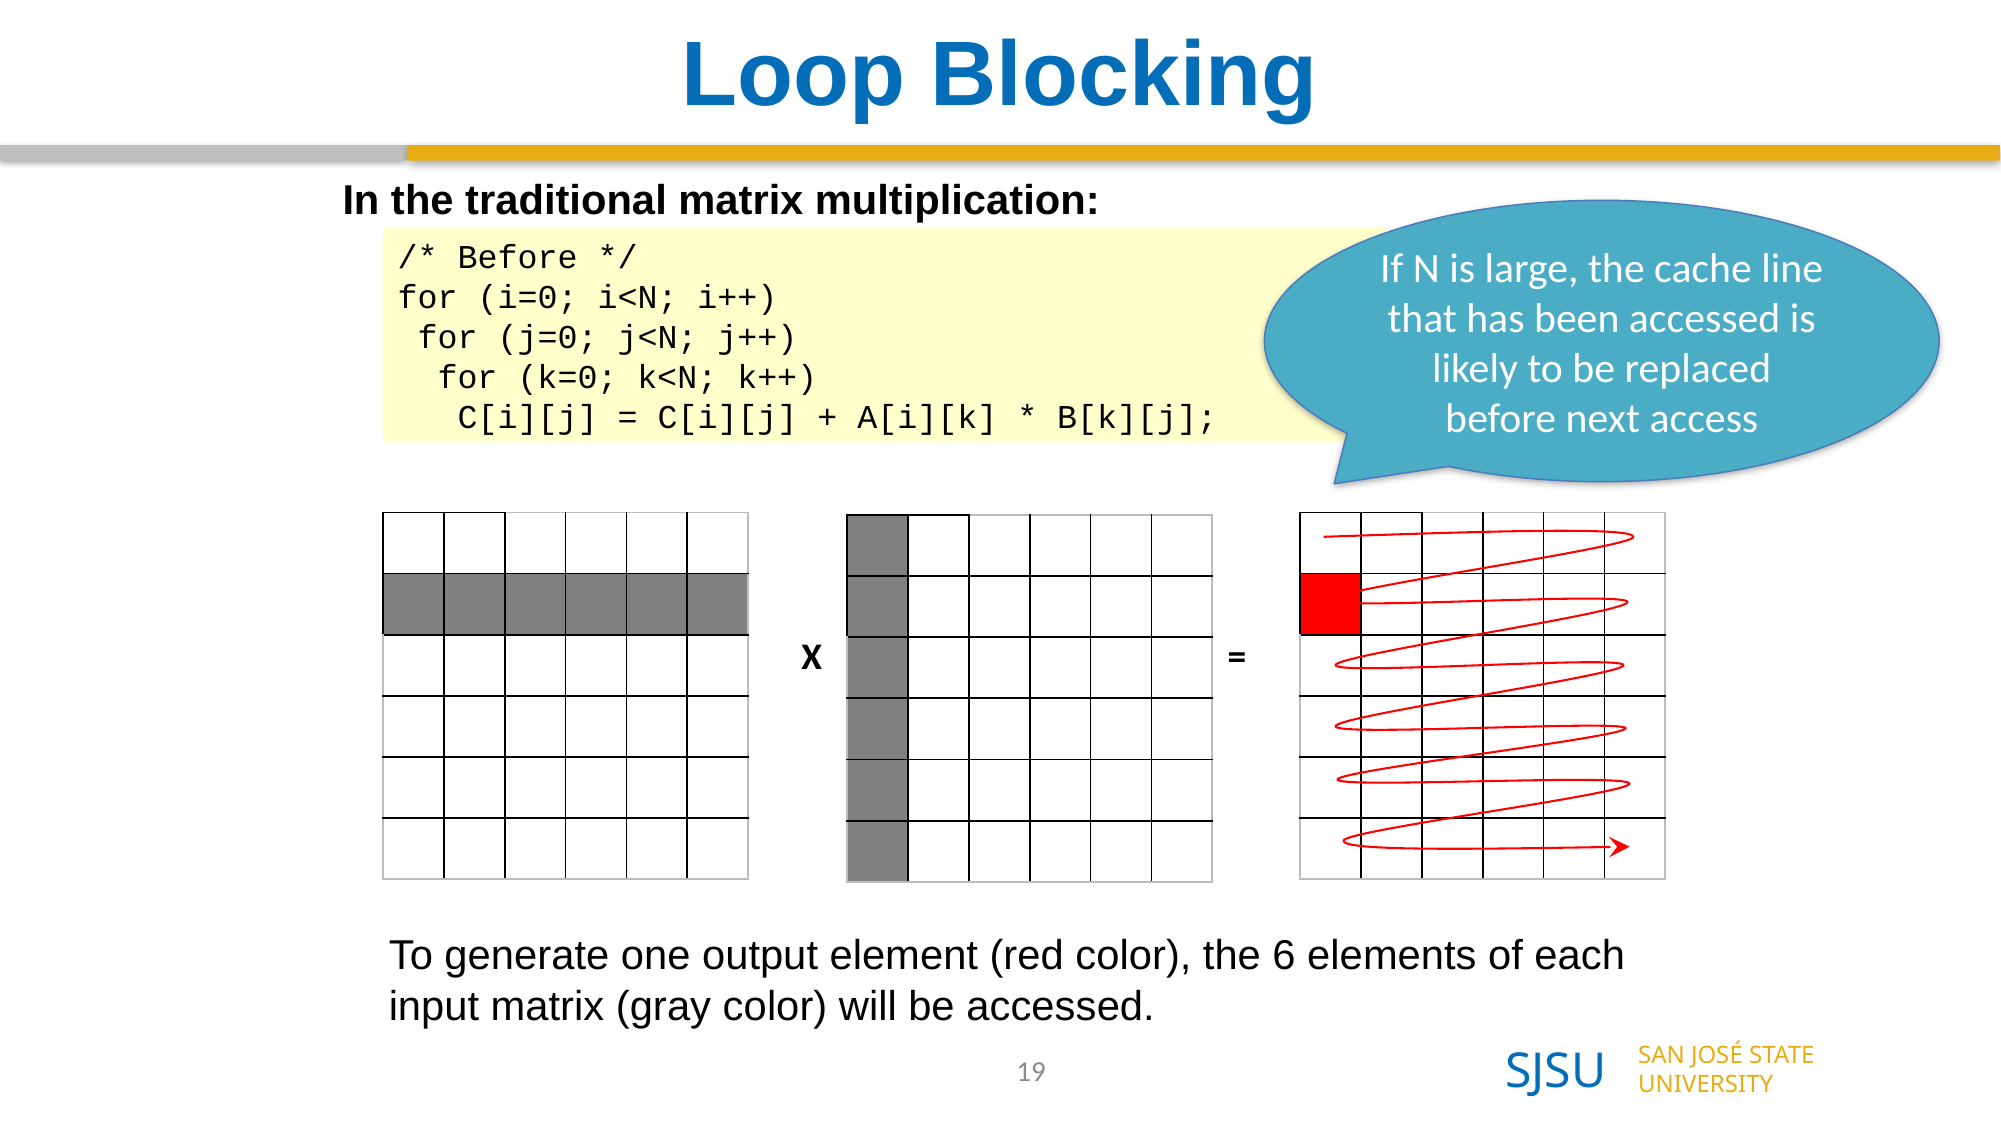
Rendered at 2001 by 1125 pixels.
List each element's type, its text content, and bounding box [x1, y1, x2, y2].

table_cell [1362, 758, 1421, 771]
table_cell [1301, 758, 1360, 817]
text_box In the traditional matrix multiplication: [327, 165, 1116, 231]
table_cell [1484, 728, 1529, 752]
table_header [1484, 513, 1543, 531]
table_cell [1544, 636, 1604, 662]
table_cell [909, 822, 968, 881]
table_cell [688, 574, 747, 634]
table_cell [566, 819, 626, 878]
table_cell [1544, 781, 1577, 801]
table_cell [1605, 636, 1664, 695]
table_header [1423, 513, 1482, 532]
table_cell [384, 697, 443, 756]
table_cell [384, 574, 443, 634]
table_header [1484, 559, 1543, 573]
table_cell [909, 699, 968, 759]
table_cell [384, 819, 443, 878]
title Loop Blocking [221, 11, 1779, 126]
table_cell [688, 697, 747, 756]
table_cell [1301, 636, 1360, 695]
table_cell [1362, 784, 1421, 817]
table_cell [445, 819, 504, 878]
text_box If N is large, the cache line that has been accessed is likely to be replaced before next access [1263, 199, 1940, 485]
table_header [1031, 516, 1090, 575]
table_cell [688, 636, 747, 695]
table_cell [1605, 574, 1664, 634]
table_cell [909, 760, 968, 820]
table_header [1091, 516, 1151, 575]
table_header [566, 513, 626, 573]
table_cell [1091, 760, 1151, 820]
table_cell [1605, 697, 1664, 756]
table_cell [1362, 819, 1421, 833]
table_cell [1152, 699, 1211, 759]
table_cell [970, 577, 1029, 636]
table_cell [1301, 574, 1360, 634]
table_cell [506, 574, 565, 634]
table_header [1605, 513, 1664, 573]
table_cell [1152, 638, 1211, 697]
table_cell [1362, 697, 1421, 716]
table_cell [1544, 848, 1604, 878]
table_header [909, 516, 968, 575]
table_cell [1431, 636, 1482, 665]
table_cell [970, 822, 1029, 881]
table_cell [1091, 577, 1151, 636]
table_cell [566, 636, 626, 695]
table_header [506, 513, 565, 573]
table_cell [1423, 850, 1482, 878]
table_cell [445, 758, 504, 817]
table_cell [445, 574, 504, 634]
table_cell [1152, 577, 1211, 636]
table_cell [970, 638, 1029, 697]
table_cell [848, 822, 907, 881]
table_cell [909, 577, 968, 636]
table_cell [688, 819, 747, 878]
table_cell [566, 758, 626, 817]
table_cell [1491, 624, 1543, 634]
table_cell [1362, 847, 1421, 878]
table_cell [506, 636, 565, 695]
table_cell [627, 758, 686, 817]
table_cell [1362, 636, 1421, 655]
table_header [1544, 548, 1604, 573]
table_cell [1031, 760, 1090, 820]
table_cell [1484, 697, 1543, 726]
table_cell [848, 638, 907, 697]
table_cell [445, 636, 504, 695]
text_box X [786, 624, 838, 685]
table_cell [1484, 636, 1543, 664]
table_cell [384, 636, 443, 695]
table_cell [506, 697, 565, 756]
table_cell [1031, 822, 1090, 881]
table_cell [970, 760, 1029, 820]
table_cell [627, 819, 686, 878]
table_cell [1493, 686, 1543, 695]
table_cell [506, 819, 565, 878]
table_cell [1423, 729, 1482, 756]
table_cell [1605, 758, 1664, 817]
table_cell [1423, 697, 1461, 704]
table_header [445, 513, 504, 573]
text_box /* Before */ for (i=0; i<N; i++) for (j=0; j<N; j++) for (k=0; k<N; k++) C[i][j] = C[i][j] + A[i][k] * B[k][j]; [382, 228, 1386, 443]
table_cell [1031, 577, 1090, 636]
table_header [848, 516, 907, 575]
table_header [1362, 513, 1421, 534]
table_cell [1544, 697, 1604, 725]
table_cell [1031, 638, 1090, 697]
table_cell [1605, 819, 1664, 878]
table_cell [506, 758, 565, 817]
table_cell [1091, 638, 1151, 697]
table_cell [1484, 849, 1543, 878]
text_box To generate one output element (red color), the 6 elements of each input matrix (gray color) will be accessed. [373, 921, 1705, 1036]
table_header [970, 516, 1029, 575]
table_cell [1362, 669, 1421, 695]
table_cell [627, 636, 686, 695]
table_cell [384, 758, 443, 817]
table_cell [1533, 746, 1543, 756]
table_cell [1544, 736, 1604, 756]
table_cell [1377, 580, 1421, 602]
table_header [627, 513, 686, 573]
slide_number 19 [797, 1040, 1265, 1100]
table_cell [1362, 577, 1372, 589]
table_cell [1301, 819, 1360, 878]
table_cell [627, 574, 686, 634]
table_cell [970, 699, 1029, 759]
table_cell [848, 577, 907, 636]
table_cell [1091, 822, 1151, 881]
table_cell [1484, 574, 1543, 599]
table_cell [1362, 731, 1421, 756]
table_cell [445, 697, 504, 756]
table_cell [566, 574, 626, 634]
table_cell [1544, 574, 1604, 598]
table_cell [1544, 674, 1604, 695]
table_cell [1152, 760, 1211, 820]
table_cell [688, 758, 747, 817]
table_header [688, 513, 747, 573]
table_cell [566, 697, 626, 756]
table_header [1301, 513, 1360, 573]
table_cell [1091, 699, 1151, 759]
table_cell [1544, 758, 1604, 779]
table_cell [627, 697, 686, 756]
table_cell [1484, 781, 1543, 811]
table_cell [1423, 668, 1478, 695]
text_box = [1213, 624, 1262, 685]
table_header [1152, 516, 1211, 575]
table_cell [1544, 612, 1604, 634]
table_header [384, 513, 443, 573]
table_cell [1152, 822, 1211, 881]
table_header [1544, 513, 1604, 530]
table_cell [1423, 574, 1482, 601]
table_cell [1301, 697, 1360, 756]
table_cell [1423, 783, 1482, 817]
table_cell [1362, 605, 1418, 634]
table_cell [1582, 793, 1604, 817]
table_cell [909, 638, 968, 697]
table_cell [1031, 699, 1090, 759]
table_cell [848, 699, 907, 759]
text_box [1323, 529, 1635, 858]
table_cell [848, 760, 907, 820]
